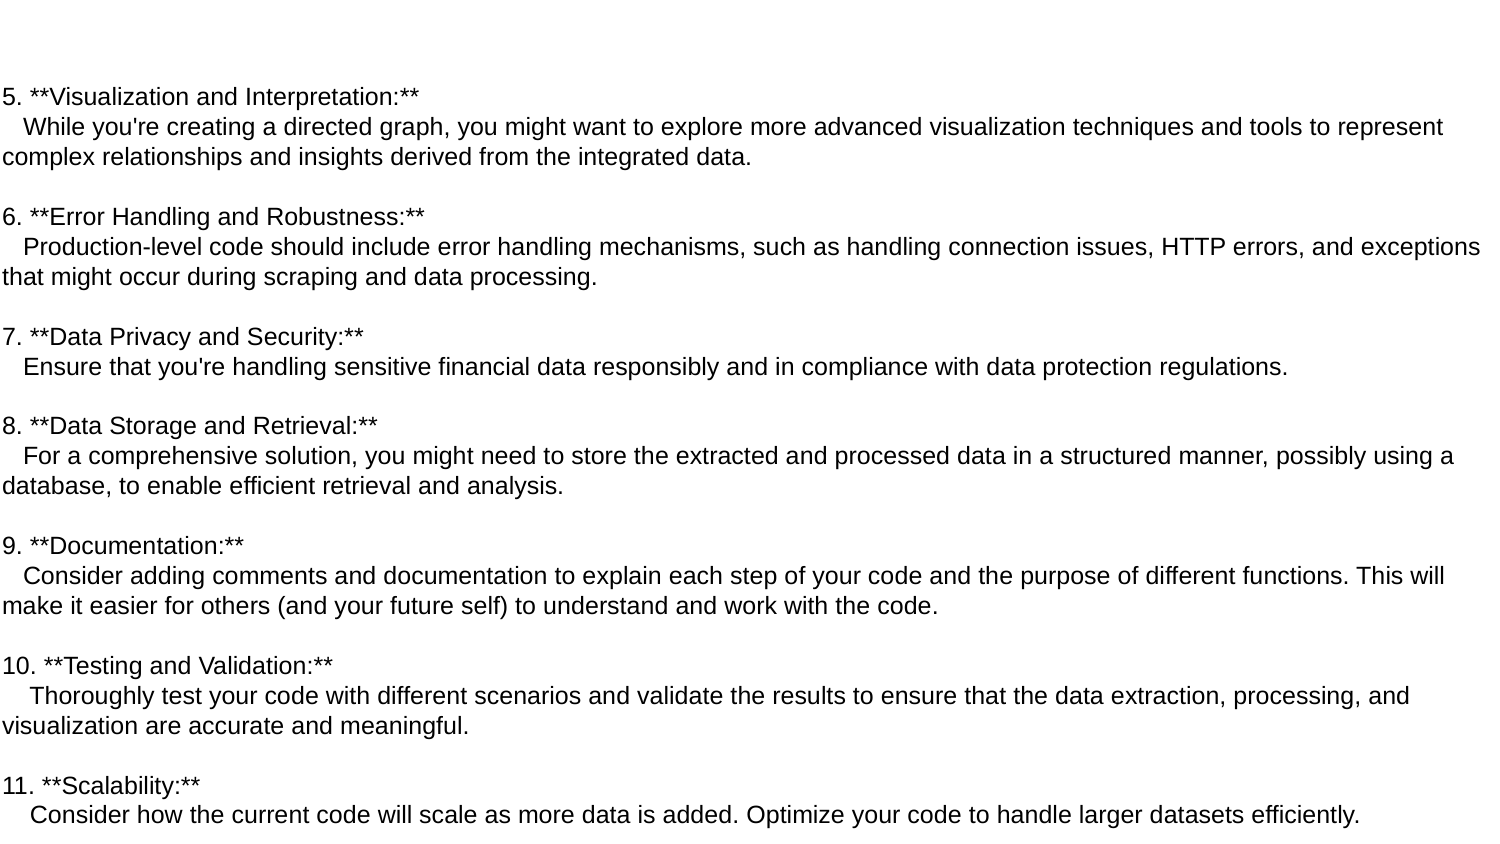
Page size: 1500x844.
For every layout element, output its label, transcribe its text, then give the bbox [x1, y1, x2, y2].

text_box 5. **Visualization and Interpretation:** While you're creating a directed graph, you might want to explore more advanced visualization techniques and tools to represent complex relationships and insights derived from the integrated data. 6. **Error Handling and Robustness:** Production-level code should include error handling mechanisms, such as handling connection issues, HTTP errors, and exceptions that might occur during scraping and data processing. 7. **Data Privacy and Security:** Ensure that you're handling sensitive financial data responsibly and in compliance with data protection regulations. 8. **Data Storage and Retrieval:** For a comprehensive solution, you might need to store the extracted and processed data in a structured manner, possibly using a database, to enable efficient retrieval and analysis. 9. **Documentation:** Consider adding comments and documentation to explain each step of your code and the purpose of different functions. This will make it easier for others (and your future self) to understand and work with the code. 10. **Testing and Validation:** Thoroughly test your code with different scenarios and validate the results to ensure that the data extraction, processing, and visualization are accurate and meaningful. 11. **Scalability:** Consider how the current code will scale as more data is added. Optimize your code to handle larger datasets efficiently. Remember that creating a comprehensive 360-degree customer view involves a combination of data integration, advanced analytics, and meaningful visualization. The code you've provided is a starting point, and building a complete solution will require careful planning and consideration [0, 73, 1500, 813]
